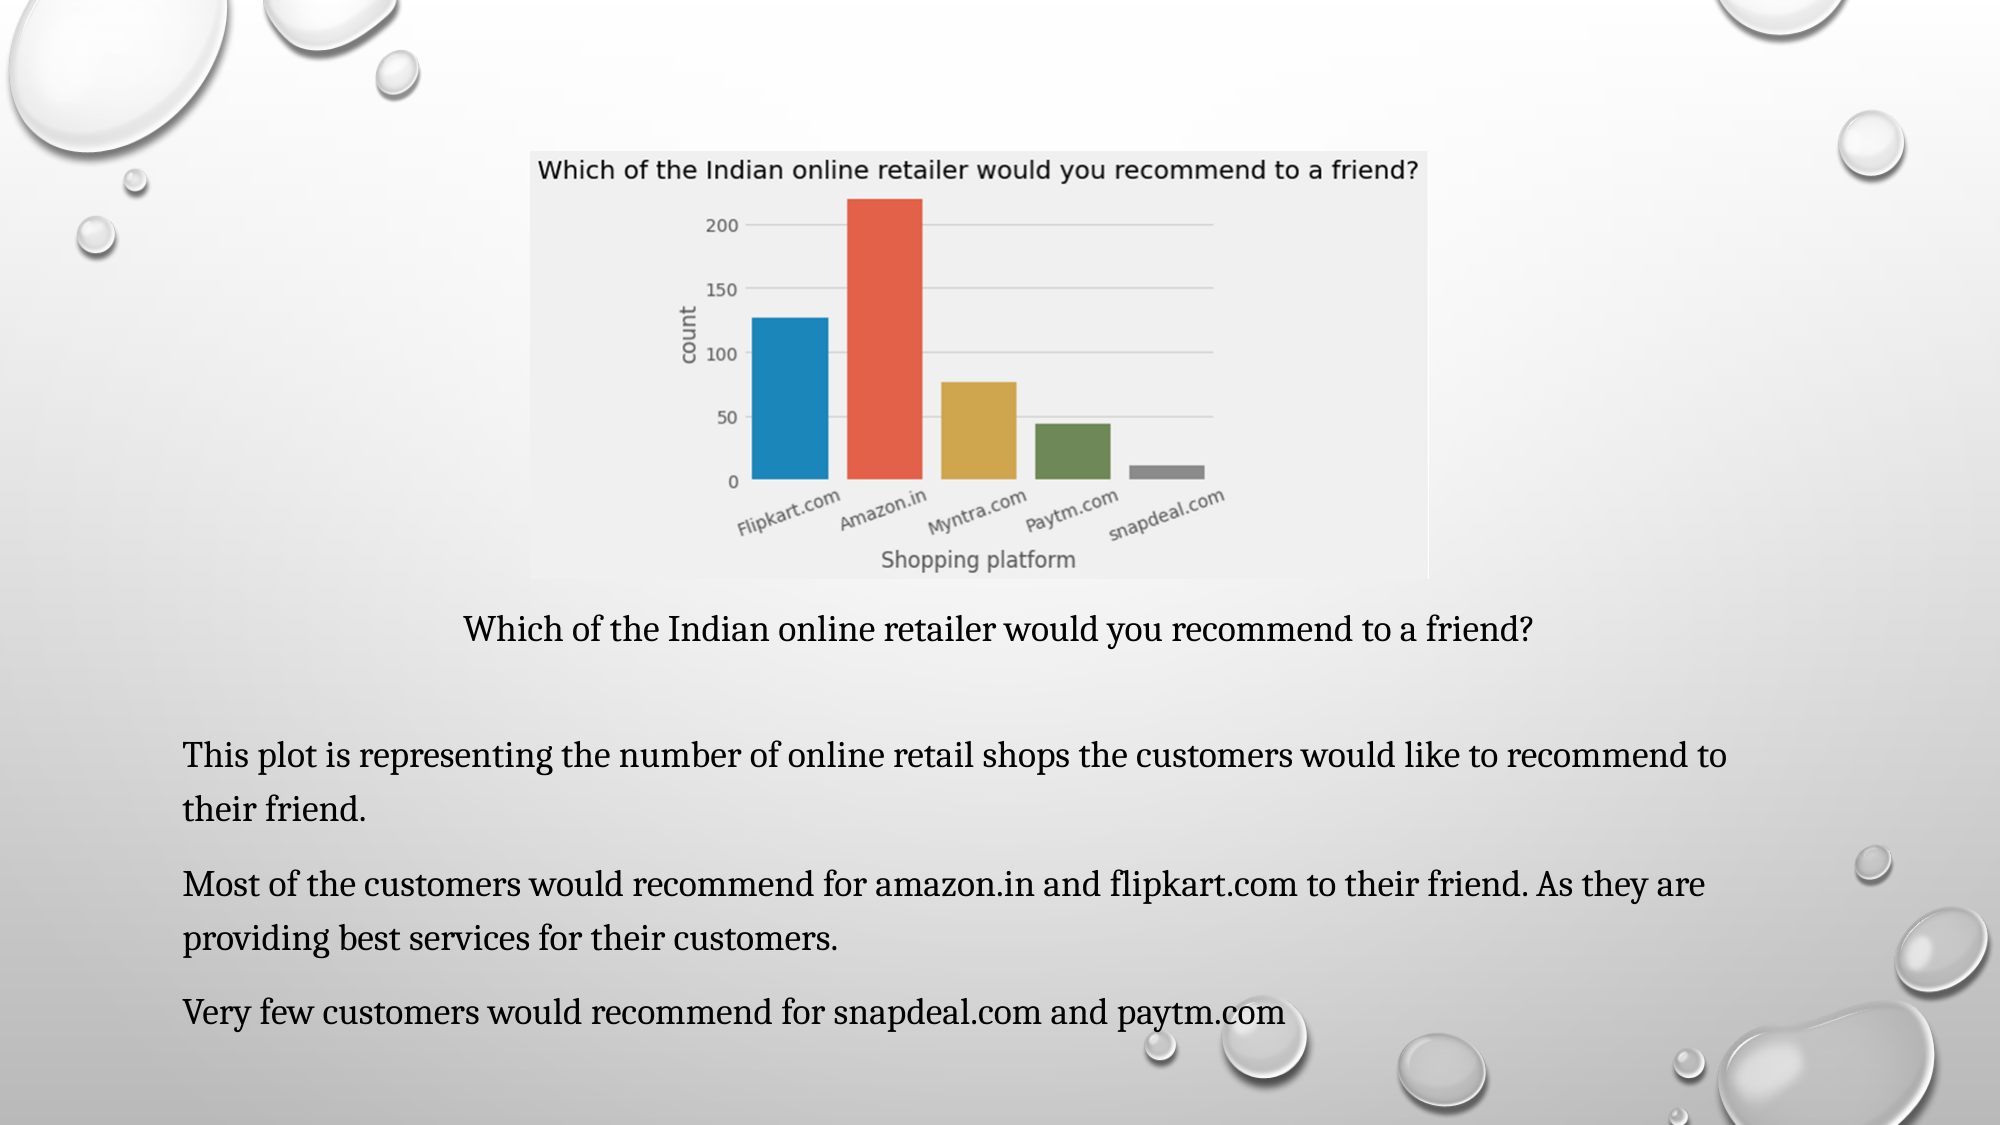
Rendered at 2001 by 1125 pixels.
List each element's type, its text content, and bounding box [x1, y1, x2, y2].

list This plot is representing the number of online retail shops the customers would like to recommend to their friend. Most of the customers would recommend for amazon.in and flipkart.com to their friend. As they are providing best services for their customers. Very few customers would recommend for snapdeal.com and paytm.com [167, 713, 1764, 1000]
picture [0, 0, 2000, 1125]
list Which of the Indian online retailer would you recommend to a friend? [330, 562, 1670, 657]
